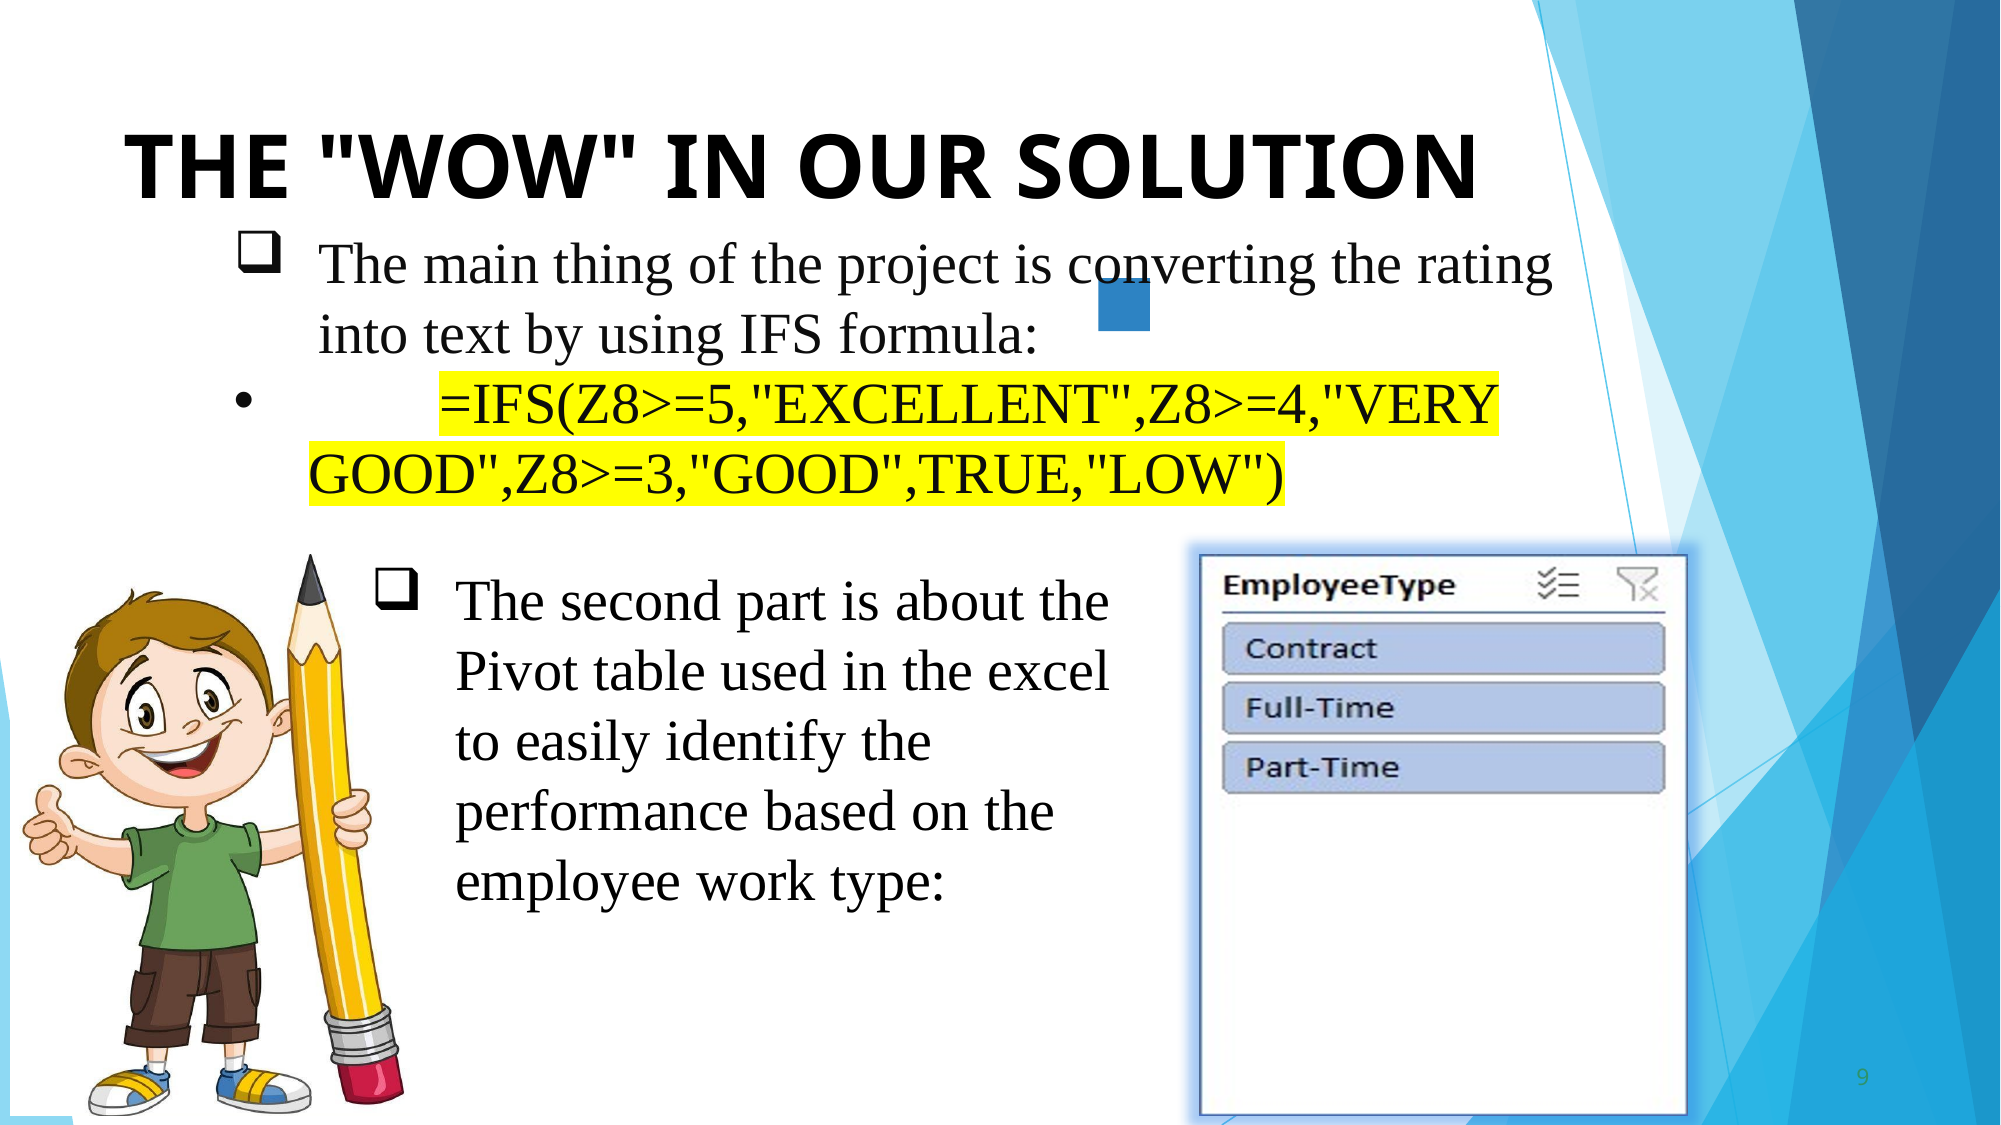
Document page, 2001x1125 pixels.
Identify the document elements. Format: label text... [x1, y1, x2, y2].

text_box The second part is about the Pivot table used in the excel to easily identify the performance based on the employee work type: [416, 554, 1167, 920]
text_box The main thing of the project is converting the rating into text by using IFS formula: =IFS(Z8>=5,"EXCELLENT",Z8>=4,"VERY GOOD",Z8>=3,"GOOD",TRUE,"LOW") [219, 217, 1655, 792]
text_box 9 [1849, 1061, 1888, 1095]
picture [1199, 554, 1688, 1116]
picture [10, 554, 416, 1116]
title THE "WOW" IN OUR SOLUTION [121, 107, 1513, 298]
